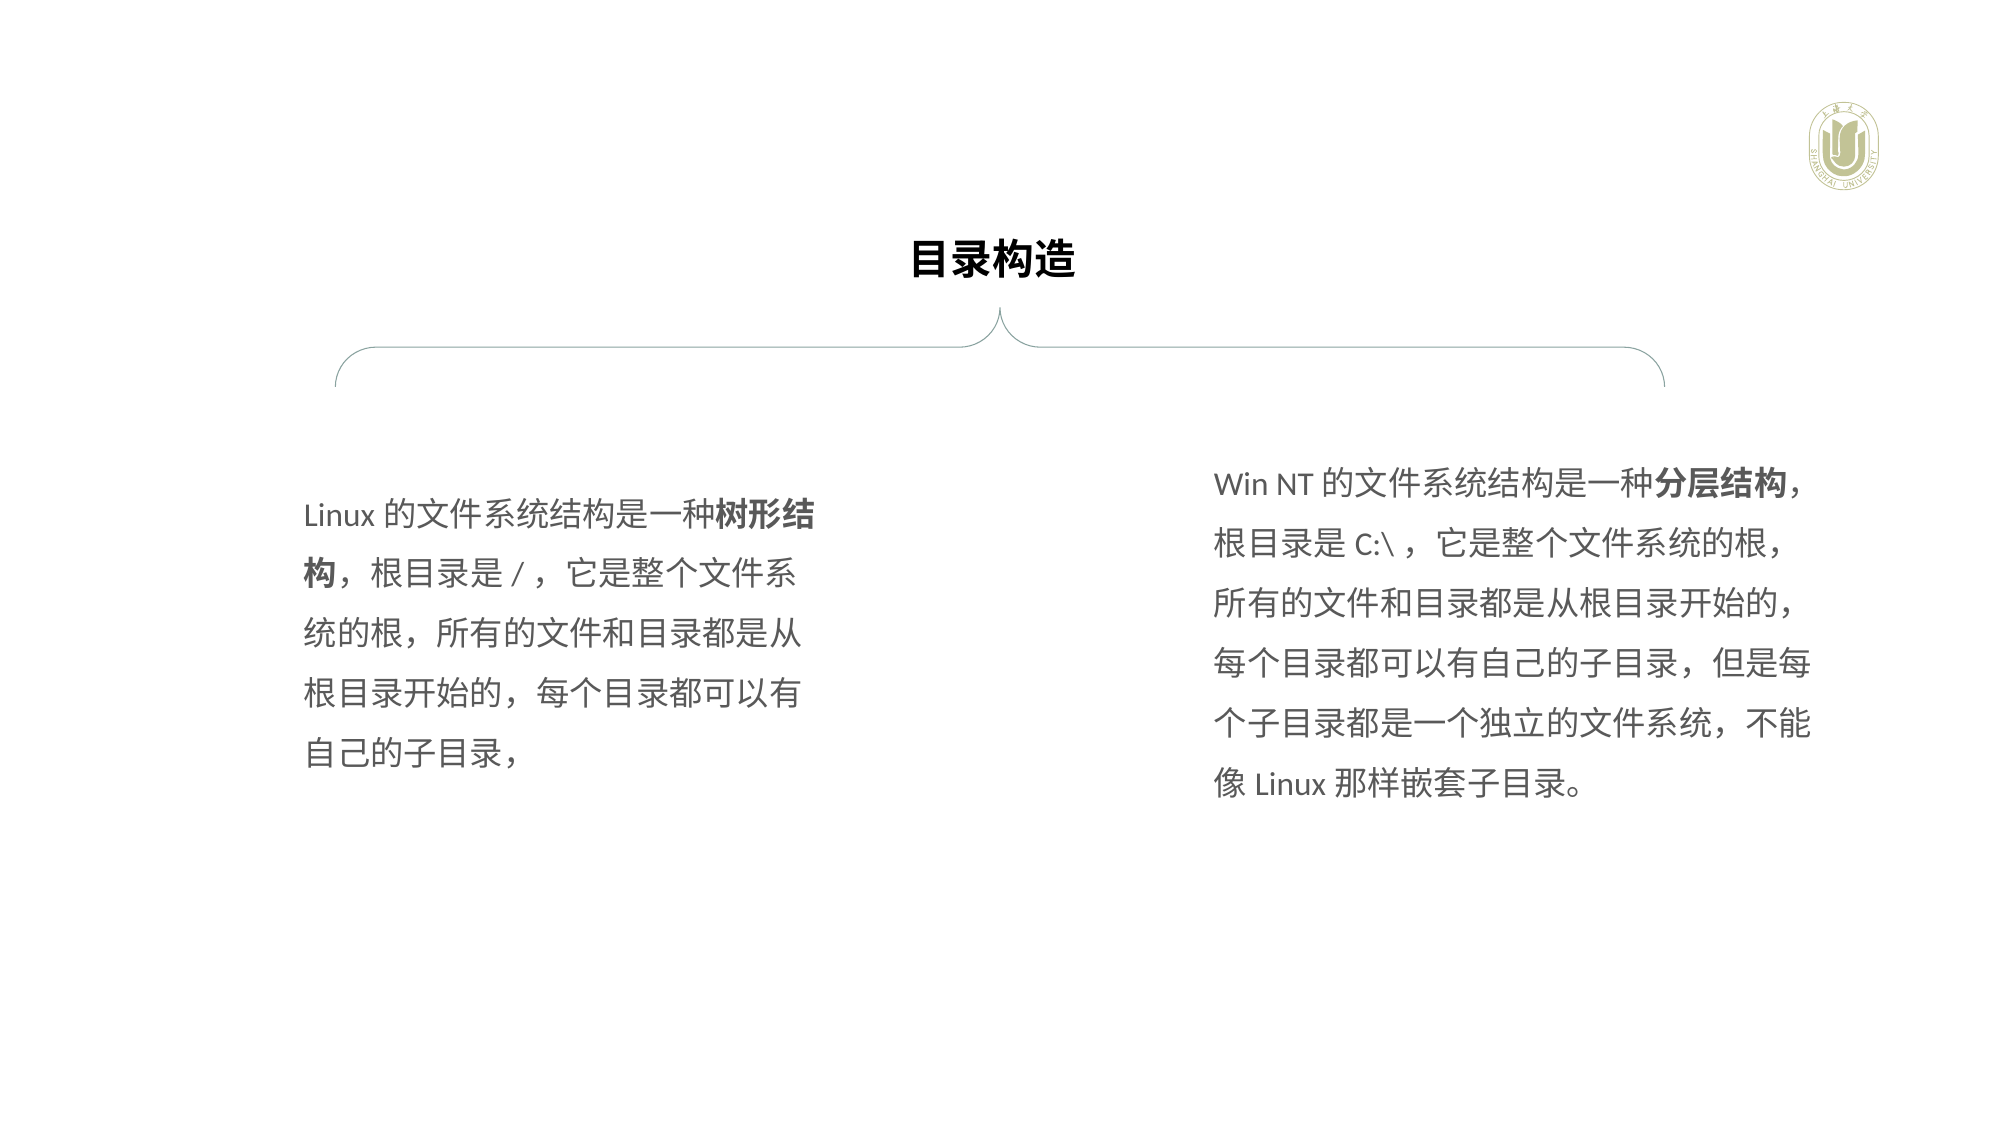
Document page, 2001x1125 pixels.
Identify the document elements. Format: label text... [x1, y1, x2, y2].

text_box 目录构造 [675, 232, 1310, 283]
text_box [1808, 101, 1879, 191]
text_box Linux的文件系统结构是一种树形结构，根目录是/，它是整个文件系统的根，所有的文件和目录都是从根目录开始的，每个目录都可以有自己的子目录， [289, 465, 834, 780]
text_box [334, 307, 1666, 387]
text_box Win NT的文件系统结构是一种分层结构，根目录是C:\，它是整个文件系统的根，所有的文件和目录都是从根目录开始的，每个目录都可以有自己的子目录，但是每个子目录都是一个独立的文件系统，不能像Linux那样嵌套子目录。 [1199, 435, 1841, 810]
